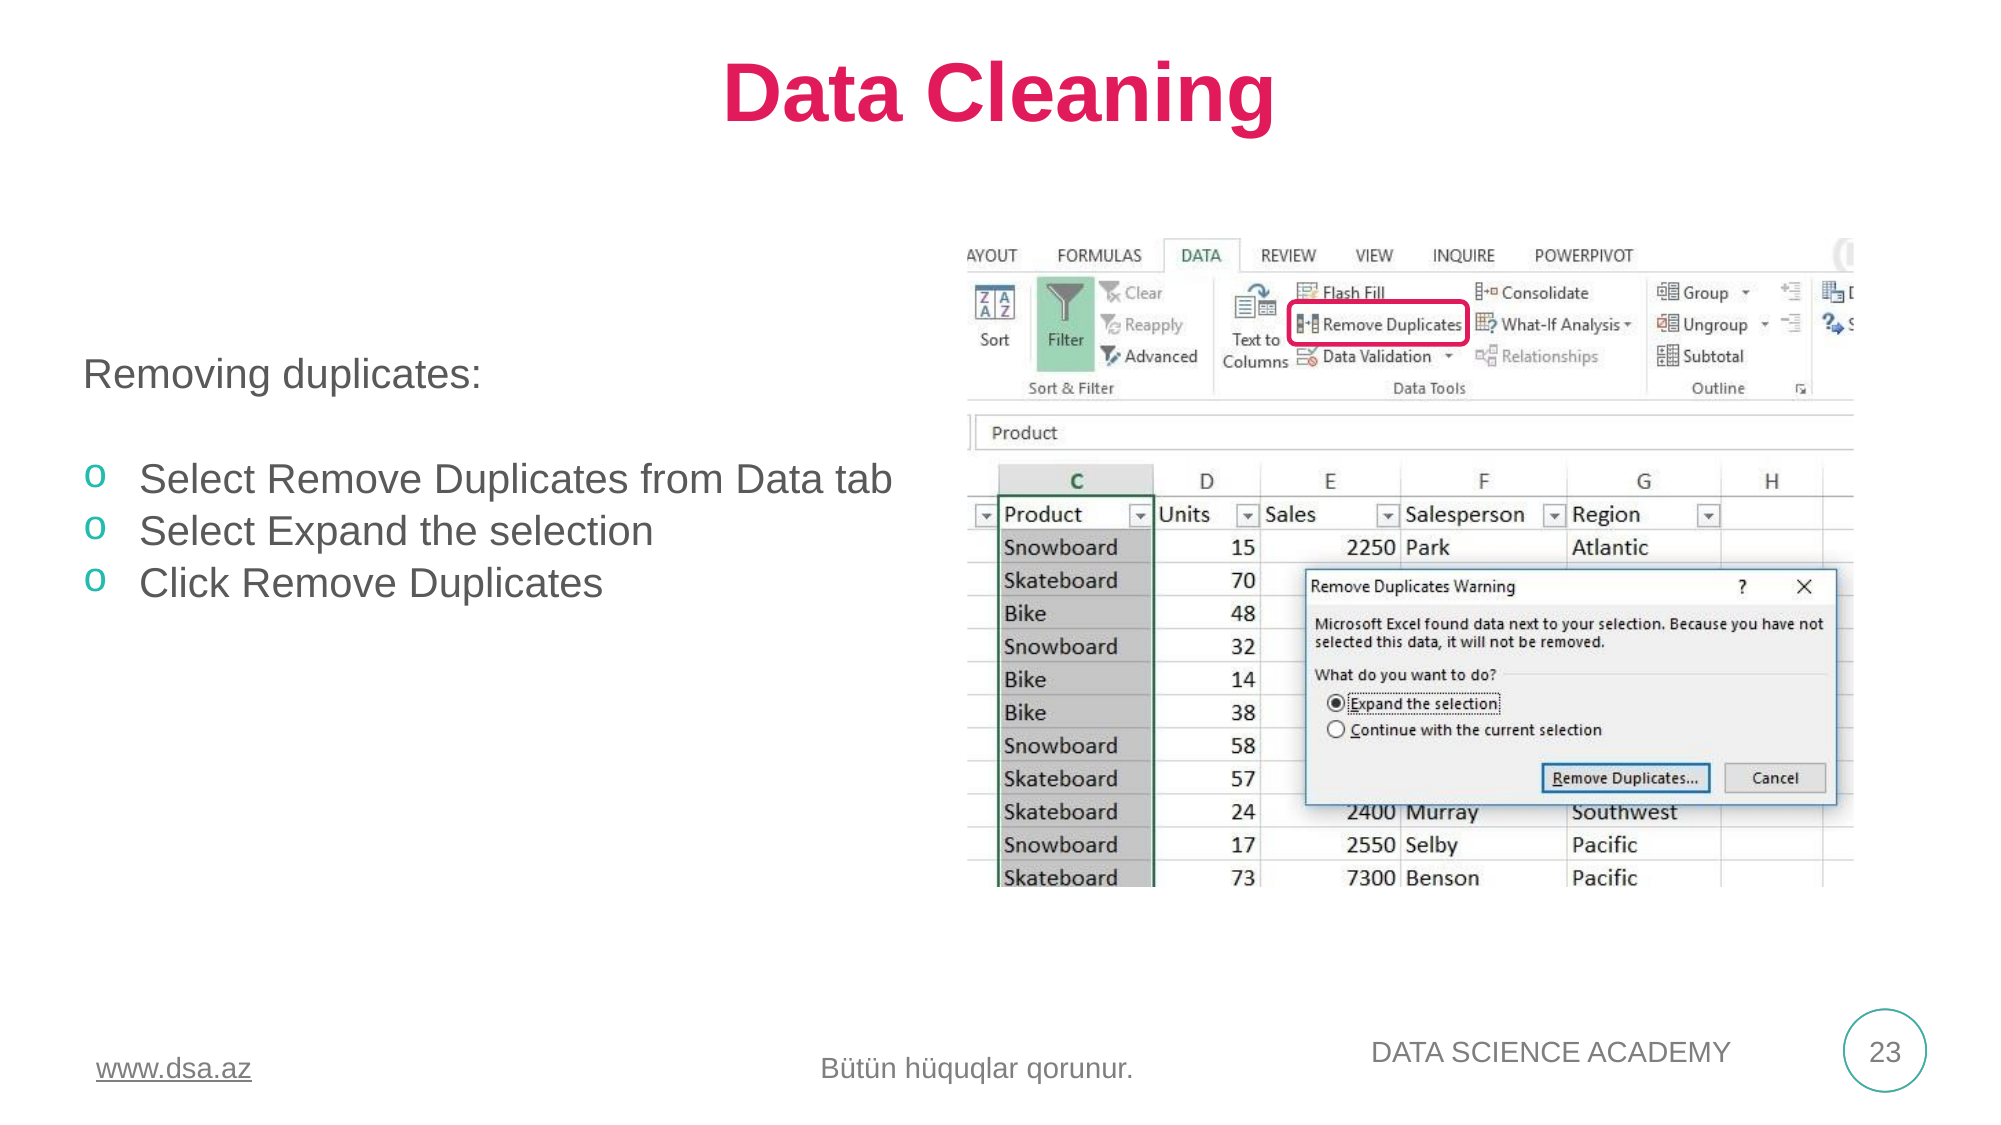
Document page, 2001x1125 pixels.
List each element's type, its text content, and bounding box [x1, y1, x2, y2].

text_box Data Cleaning [0, 41, 2000, 144]
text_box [967, 237, 1854, 888]
picture [1806, 1006, 1965, 1096]
text_box DATA SCIENCE ACADEMY [1273, 1025, 1801, 1076]
text_box Removing duplicates: Select Remove Duplicates from Data tab Select Expand the selection Click Remove Duplicates [80, 344, 962, 606]
text_box www.dsa.az Bütün hüquqlar qorunur. [80, 1011, 1218, 1092]
